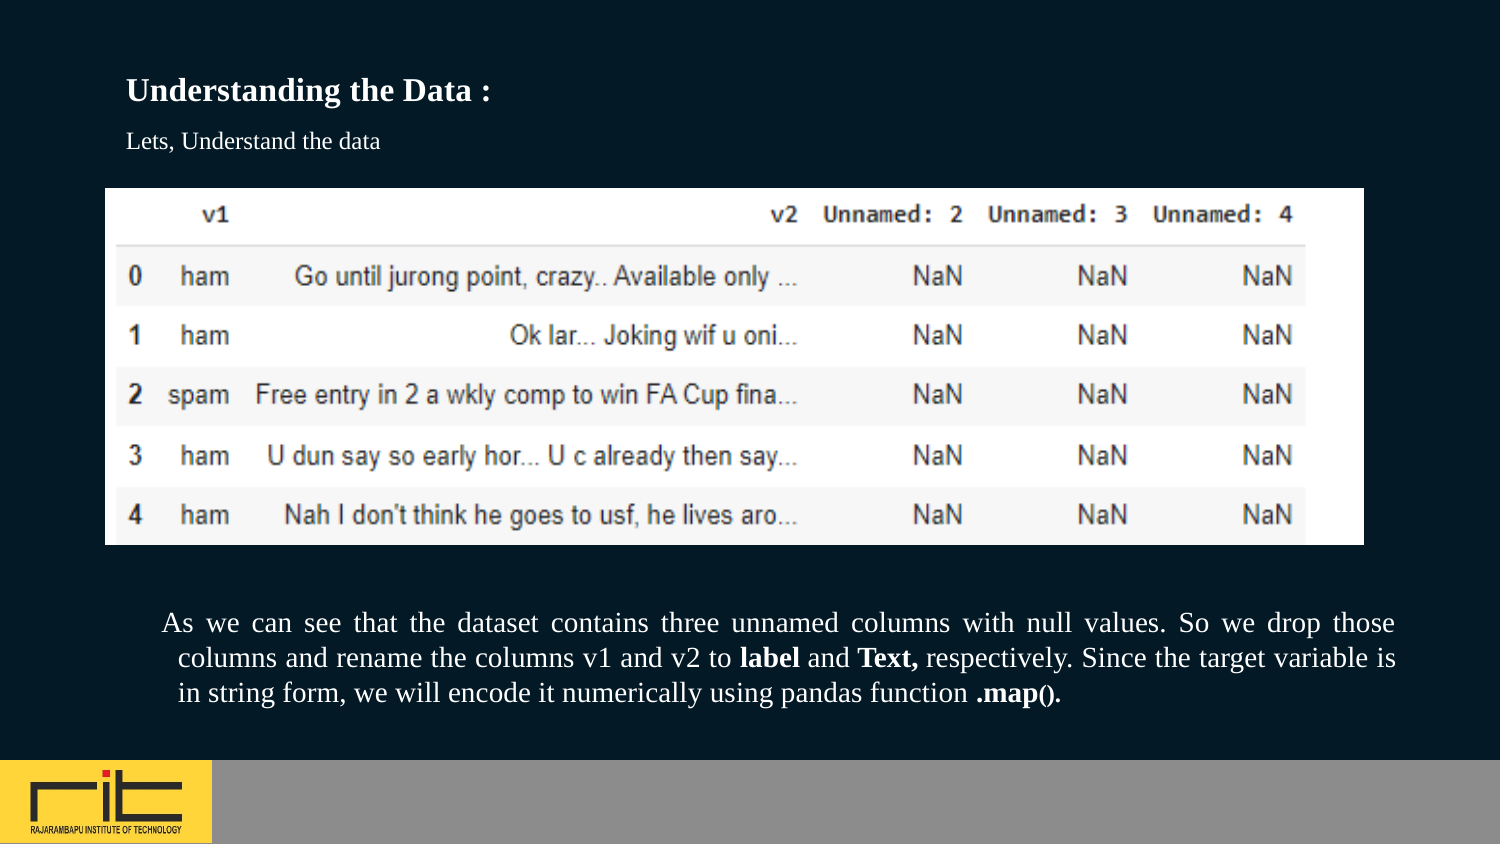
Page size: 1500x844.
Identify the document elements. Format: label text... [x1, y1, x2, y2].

picture [105, 187, 1364, 545]
picture [0, 760, 1500, 844]
subtitle Understanding the Data : Lets, Understand the data As we can see that the dataset contains three unnamed columns with null values. So we drop those columns and rename the columns v1 and v2 to label and Text, respectively. Since the target variable is in string form, we will encode it numerically using pandas function .map(). [87, 290, 1412, 647]
